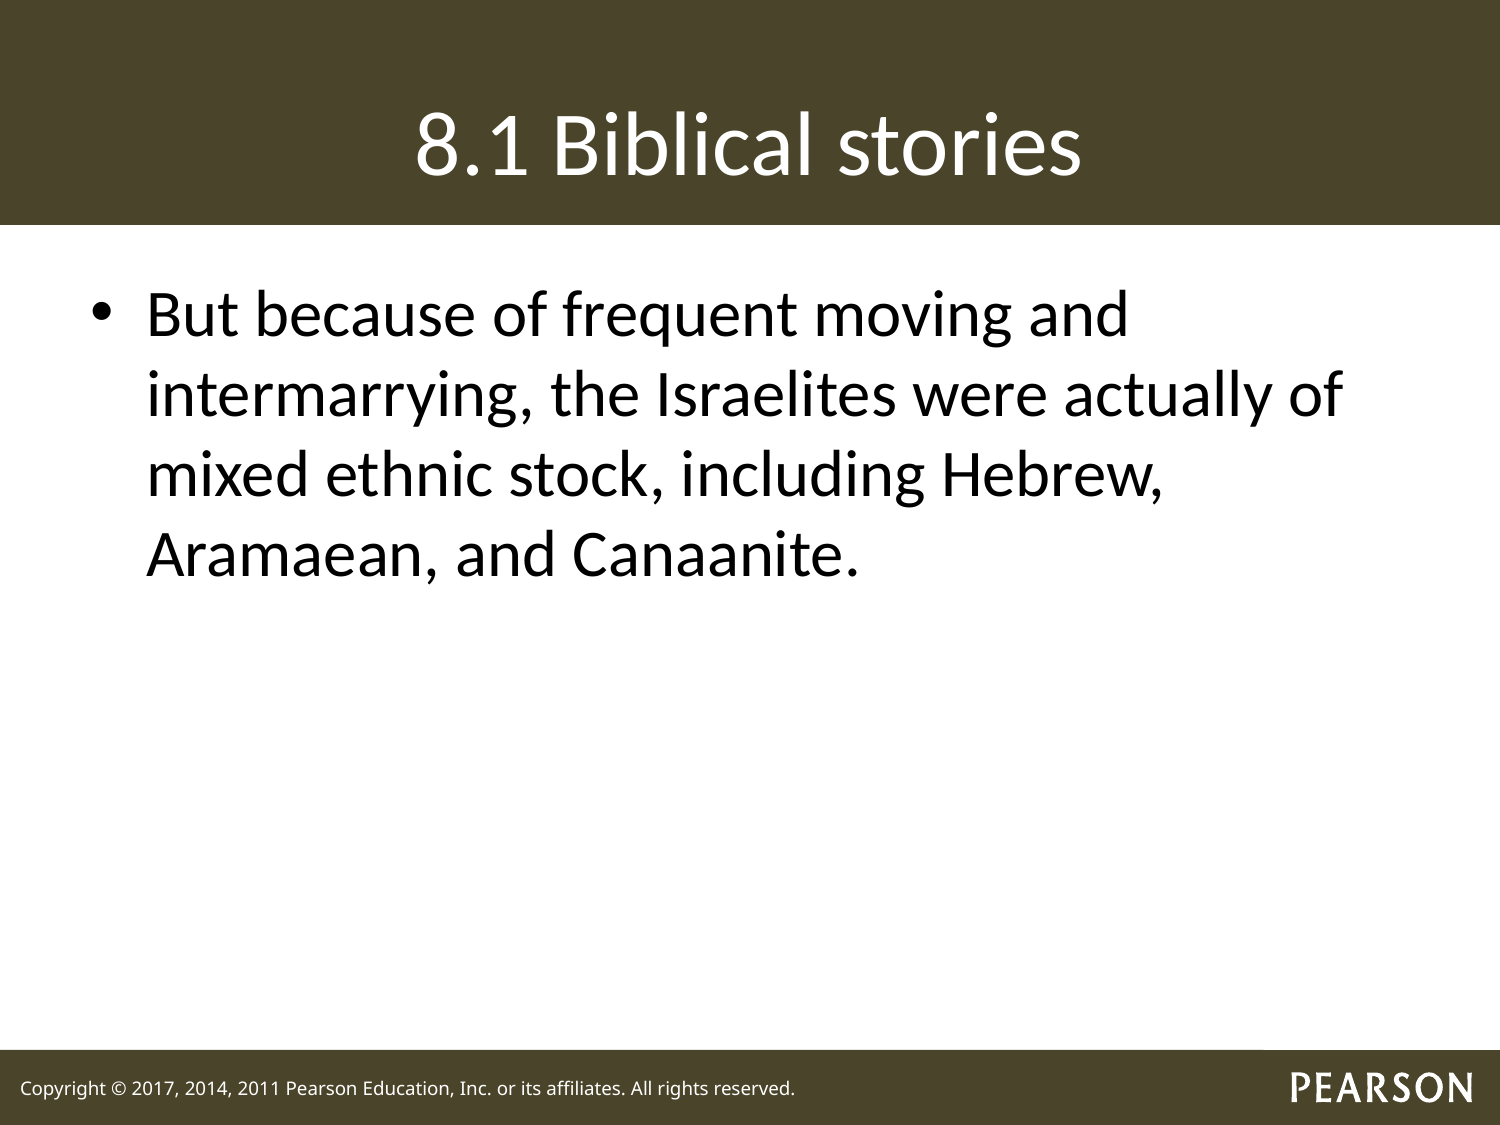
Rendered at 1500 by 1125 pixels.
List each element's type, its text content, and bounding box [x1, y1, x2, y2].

title 8.1 Biblical stories [75, 45, 1425, 233]
list But because of frequent moving and intermarrying, the Israelites were actually of mixed ethnic stock, including Hebrew, Aramaean, and Canaanite. [75, 262, 1425, 1005]
